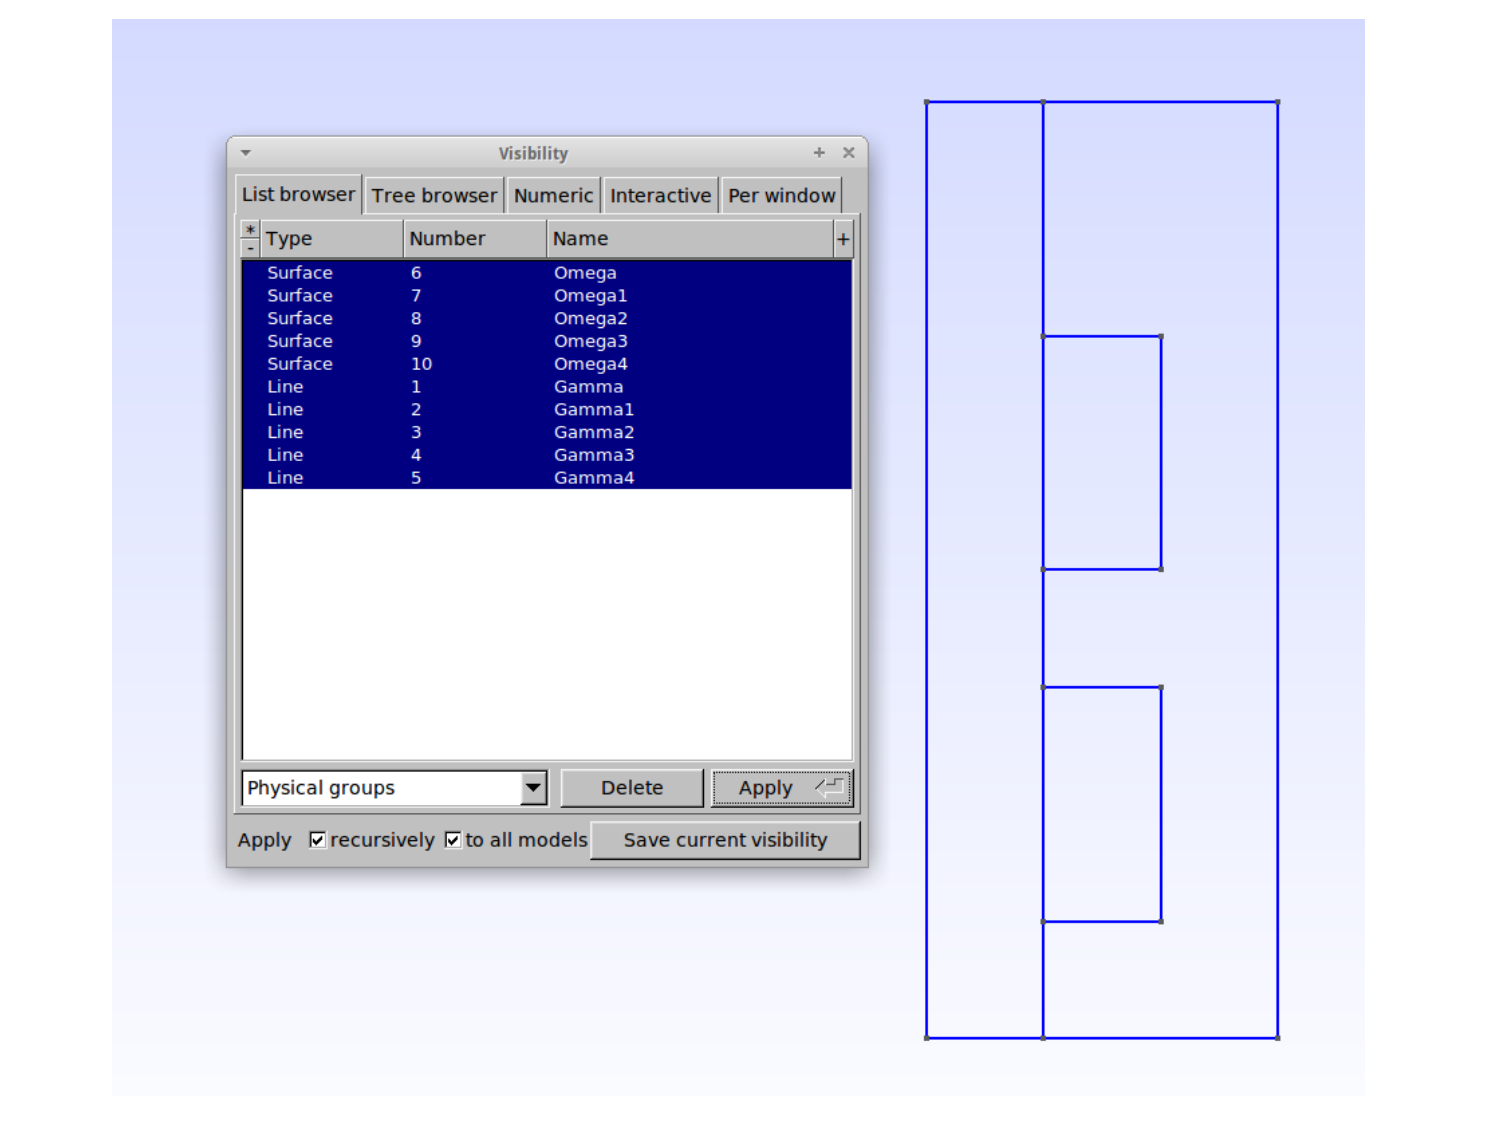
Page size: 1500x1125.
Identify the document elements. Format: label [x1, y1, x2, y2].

picture [111, 18, 1365, 1096]
